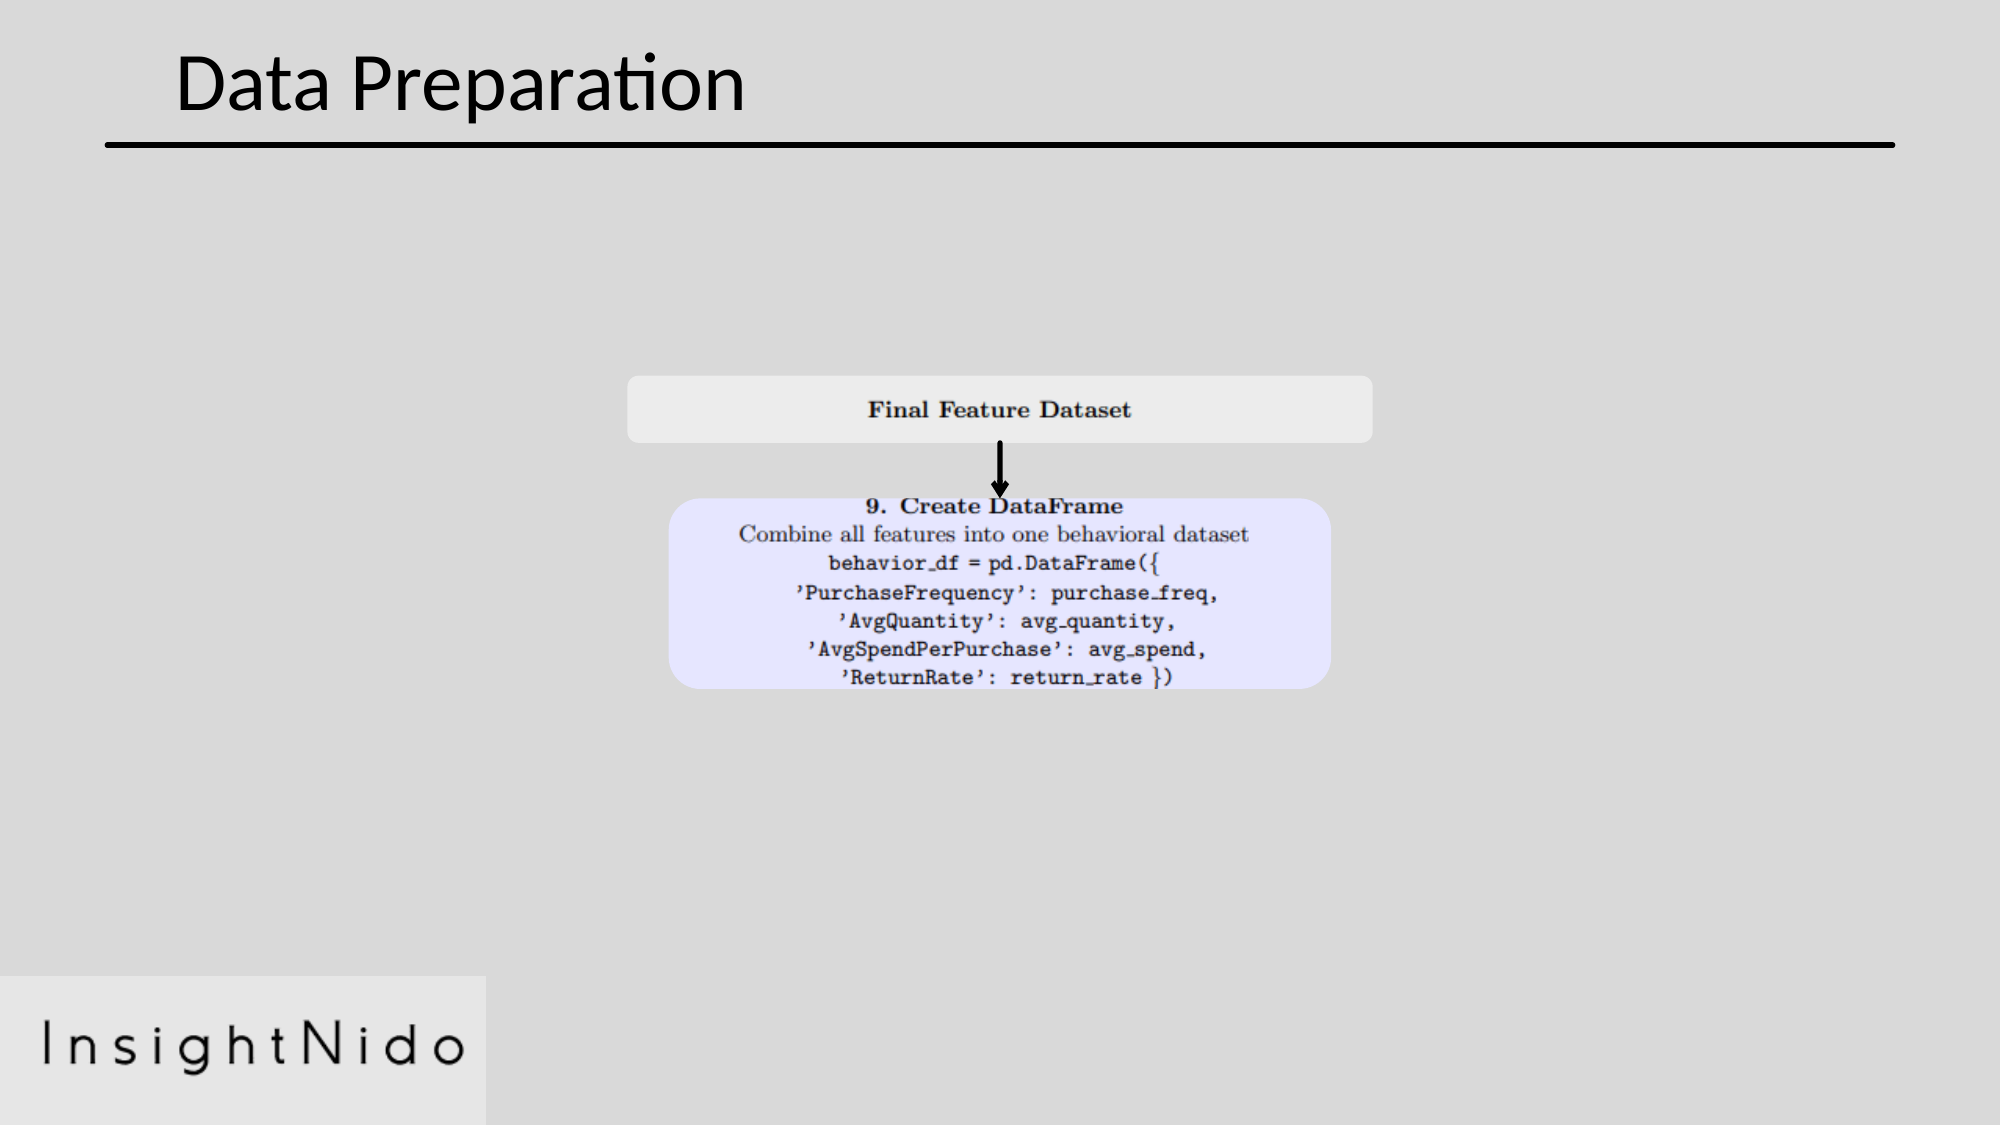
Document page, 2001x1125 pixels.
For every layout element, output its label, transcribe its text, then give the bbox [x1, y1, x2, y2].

text_box Data Preparation [160, 19, 1161, 135]
picture [627, 375, 1373, 443]
picture [0, 976, 486, 1125]
picture [668, 498, 1332, 689]
